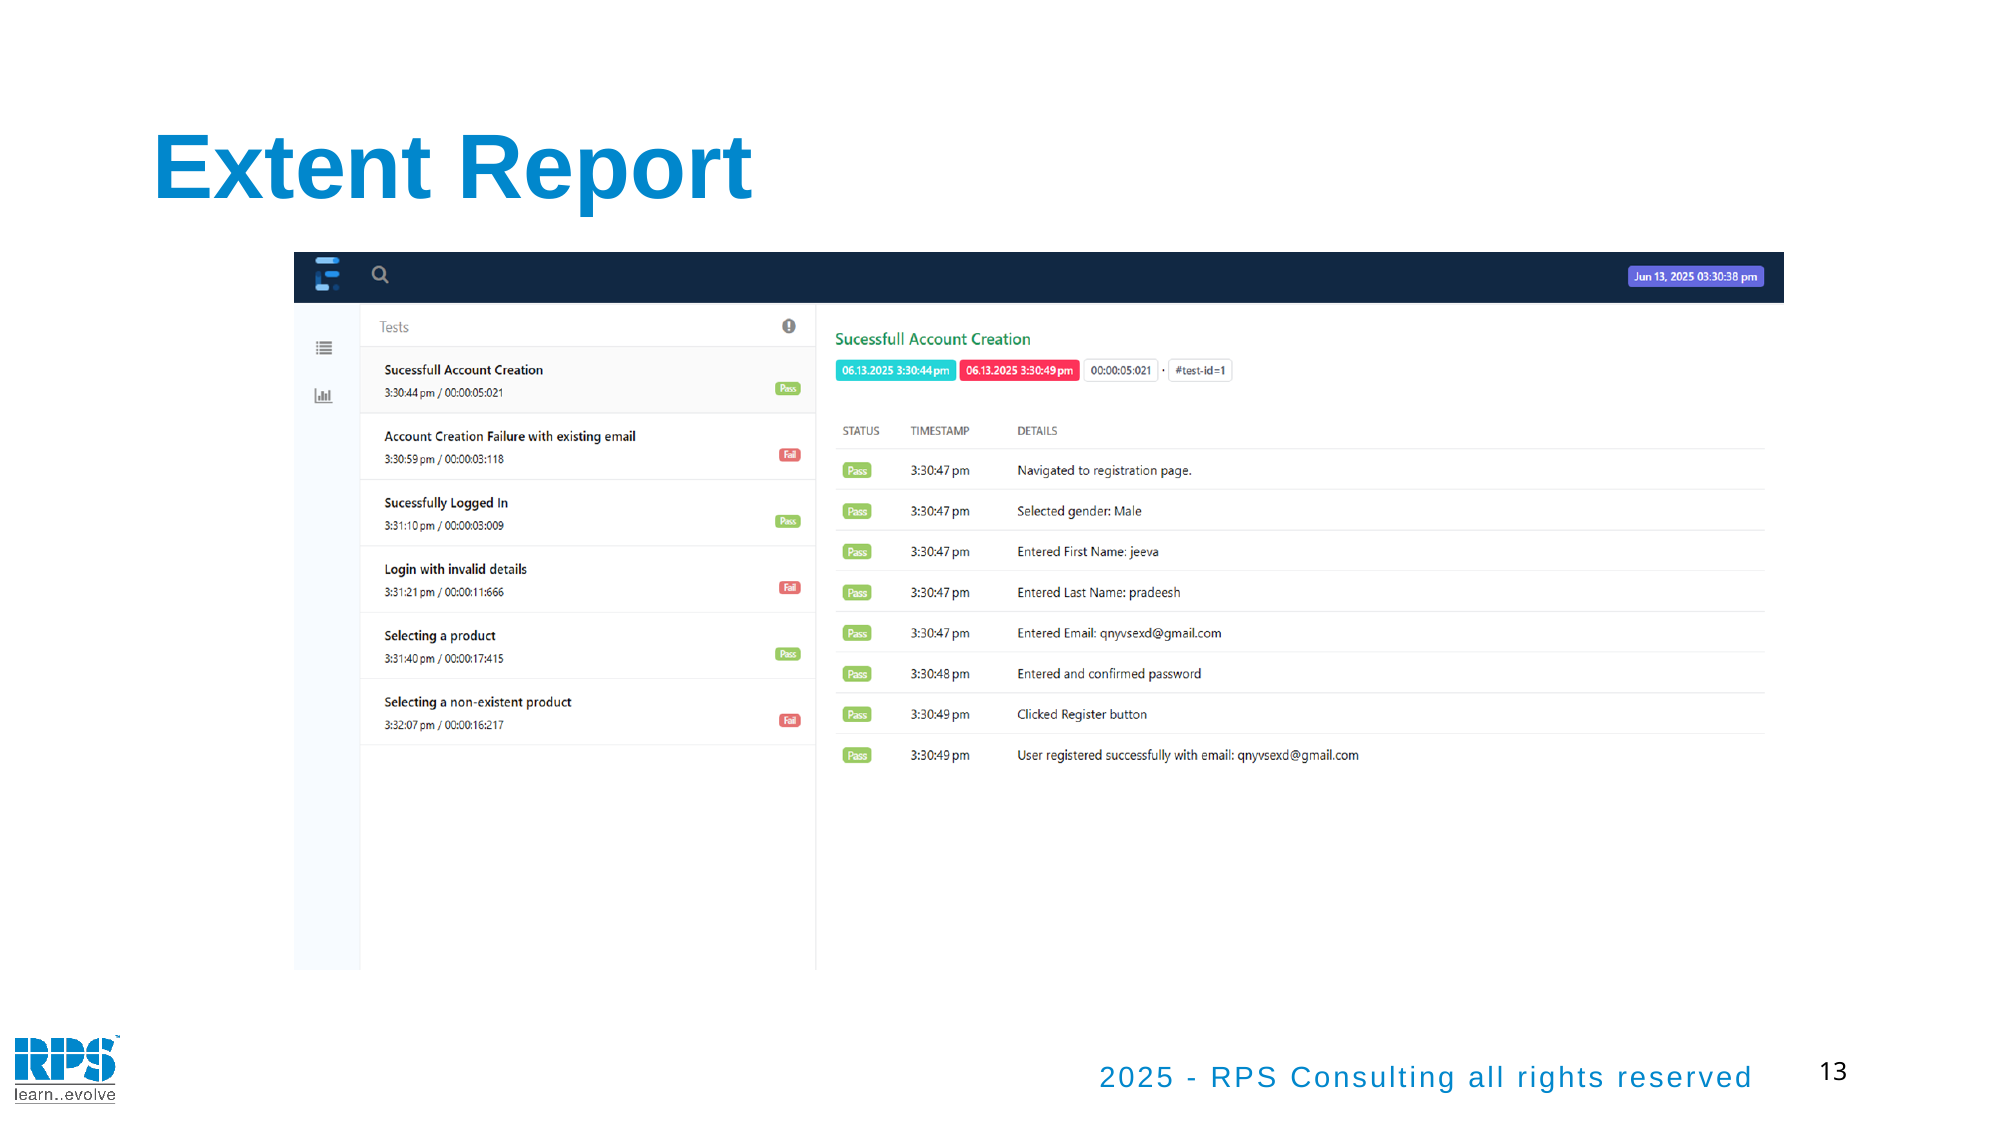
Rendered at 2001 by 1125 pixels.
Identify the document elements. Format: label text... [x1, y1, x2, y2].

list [293, 252, 1785, 970]
slide_number 13 [1412, 1042, 1863, 1103]
text_box 2025 - RPS Consulting all rights reserved [725, 1052, 1412, 1094]
title Extent Report [137, 59, 1863, 278]
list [14, 1034, 120, 1104]
